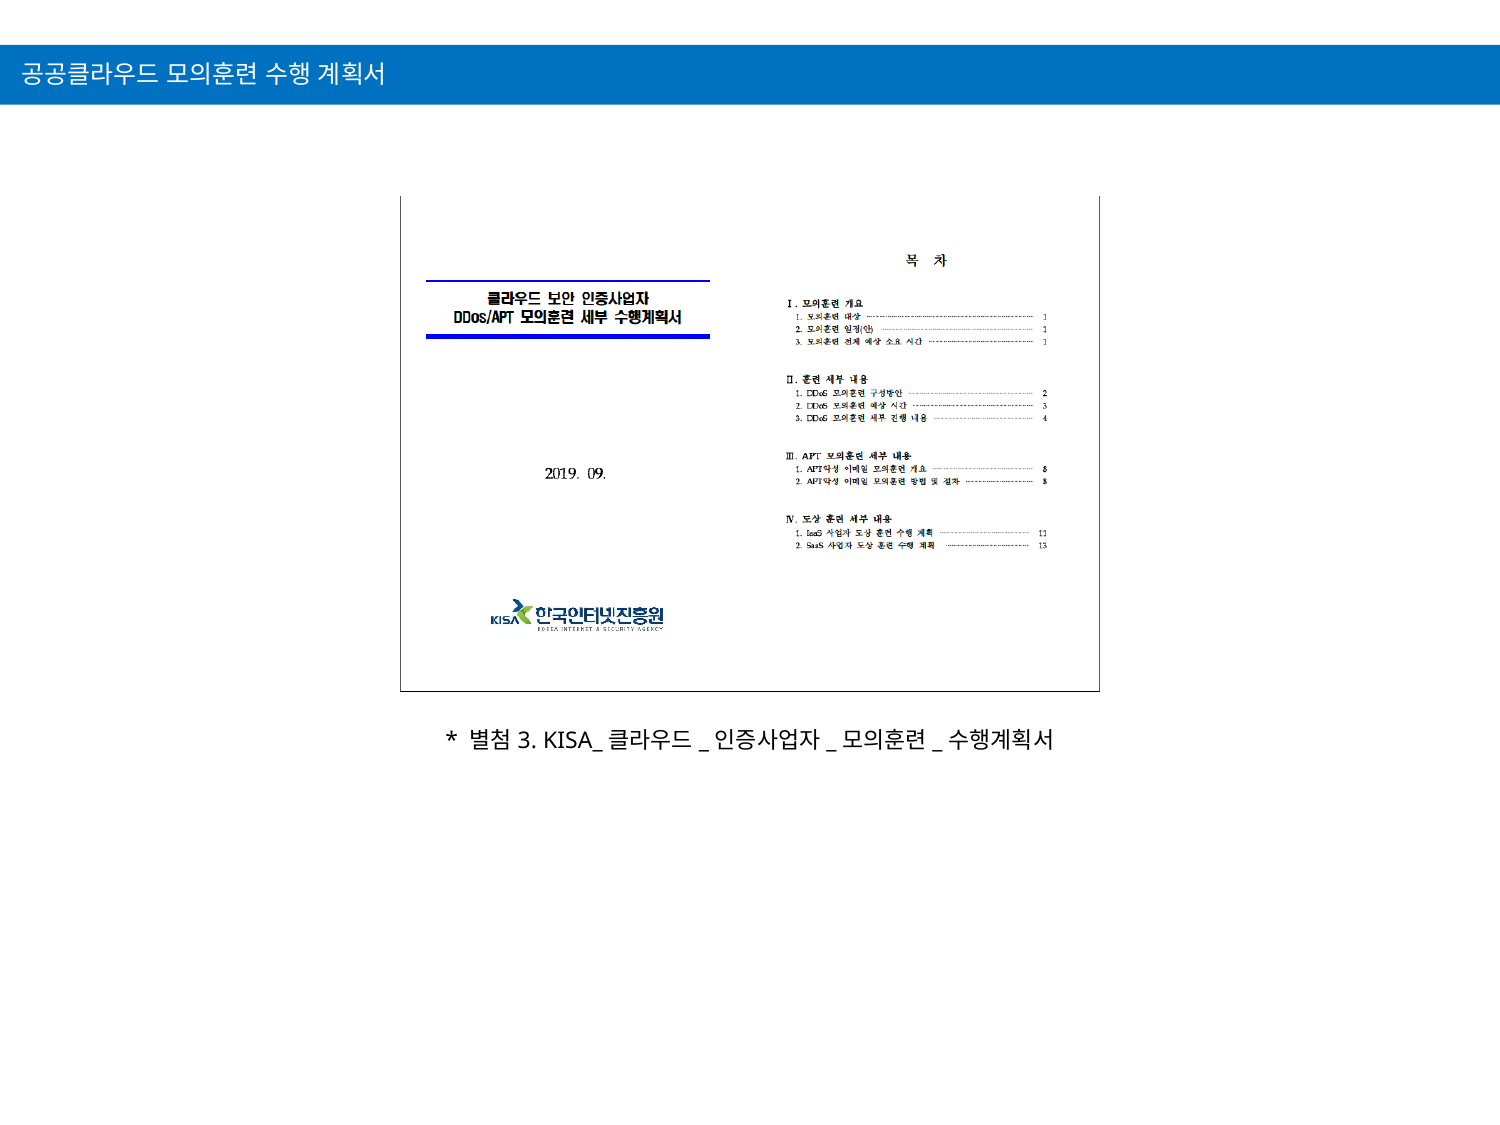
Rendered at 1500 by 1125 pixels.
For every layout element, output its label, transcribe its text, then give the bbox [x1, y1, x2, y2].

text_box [400, 195, 1100, 691]
text_box * 별첨3. KISA_클라우드_인증사업자_모의훈련_수행계획서 [400, 718, 1100, 761]
list 공공클라우드 모의훈련 수행 계획서 [21, 53, 1479, 94]
